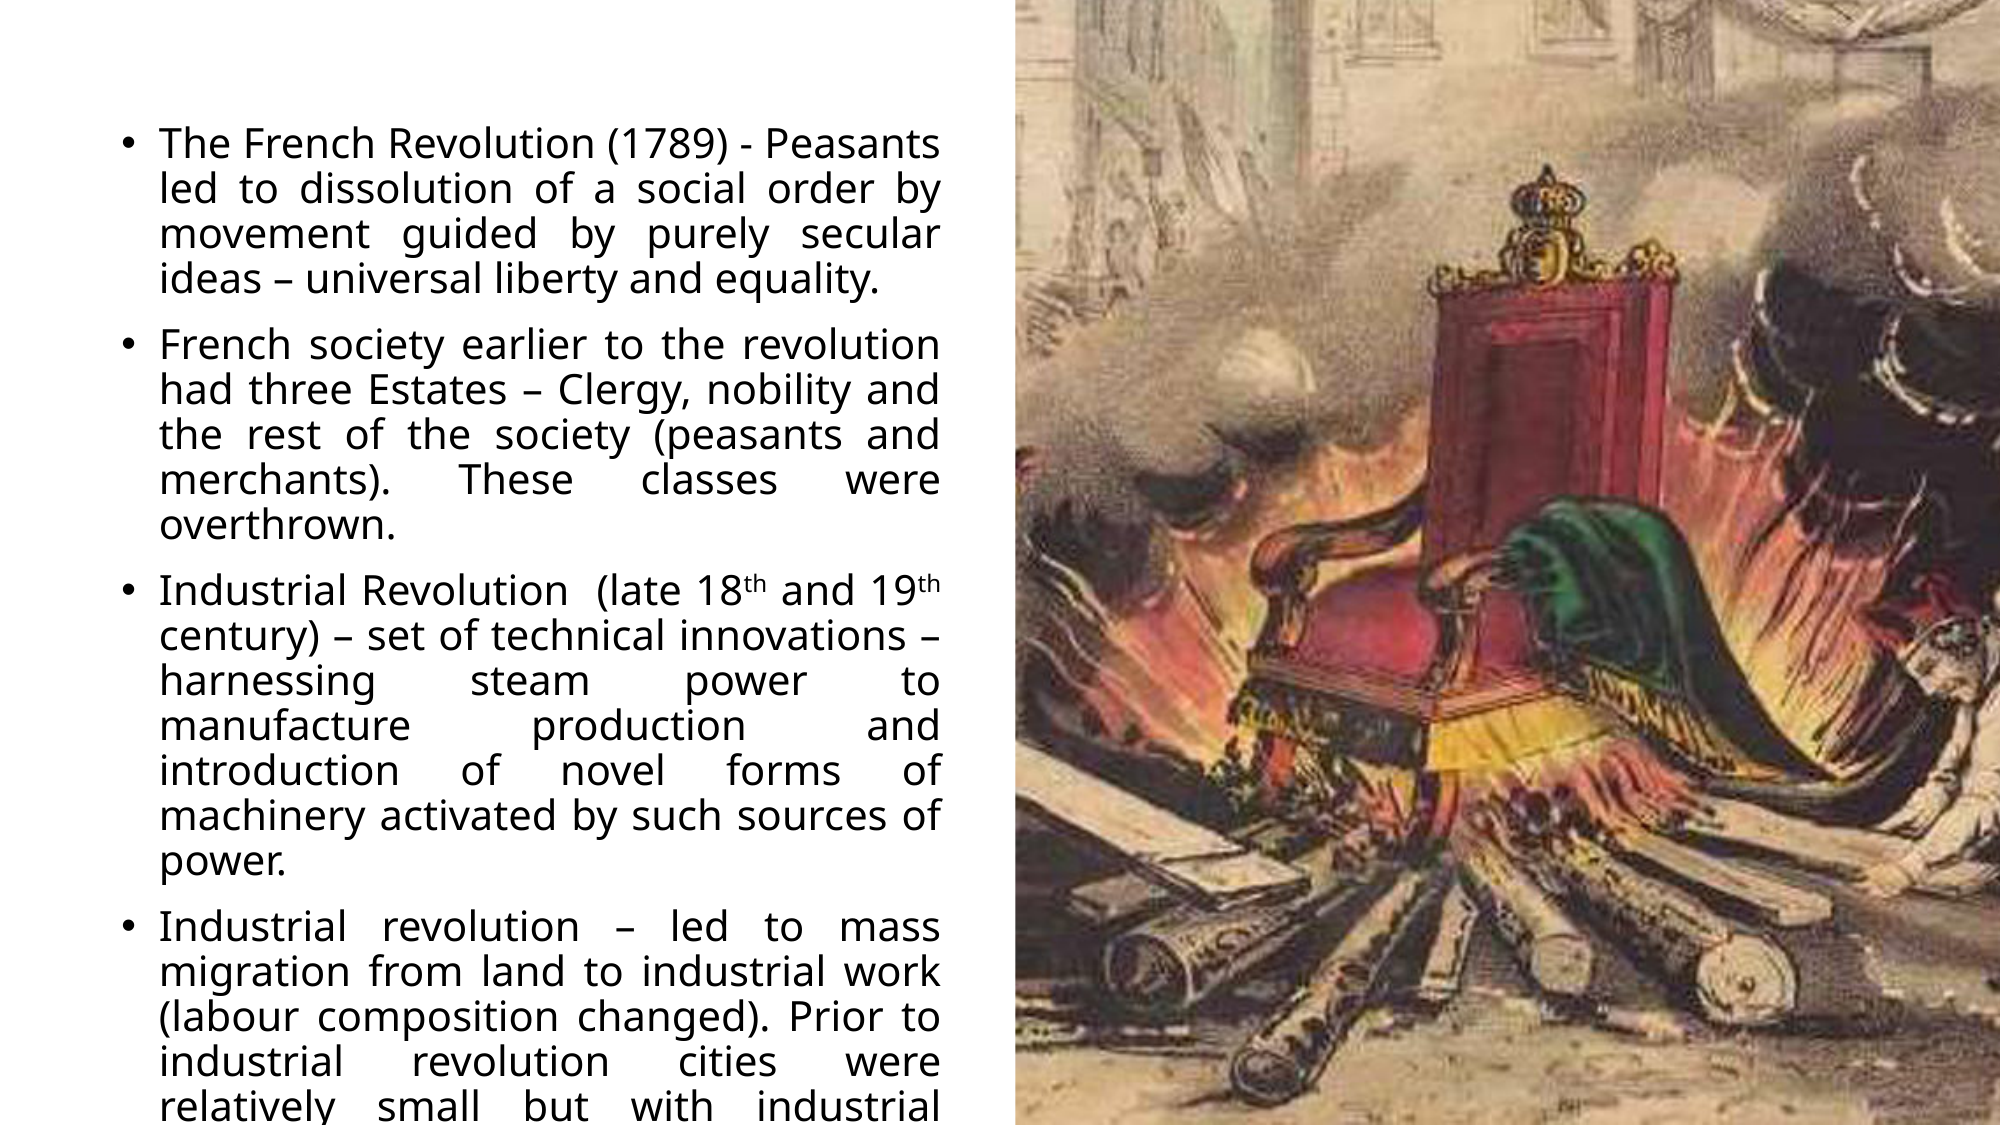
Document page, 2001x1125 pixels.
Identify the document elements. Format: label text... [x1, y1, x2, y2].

picture [1015, 0, 2000, 1125]
text_box [0, 0, 1015, 1125]
list The French Revolution (1789) - Peasants led to dissolution of a social order by movement guided by purely secular ideas – universal liberty and equality. French society earlier to the revolution had three Estates – Clergy, nobility and the rest of the society (peasants and merchants). These classes were overthrown. Industrial Revolution (late 18th and 19th century) – set of technical innovations – harnessing steam power to manufacture production and introduction of novel forms of machinery activated by such sources of power. Industrial revolution – led to mass migration from land to industrial work (labour composition changed). Prior to industrial revolution cities were relatively small but with industrial revolution cities expanded. [106, 114, 957, 1052]
